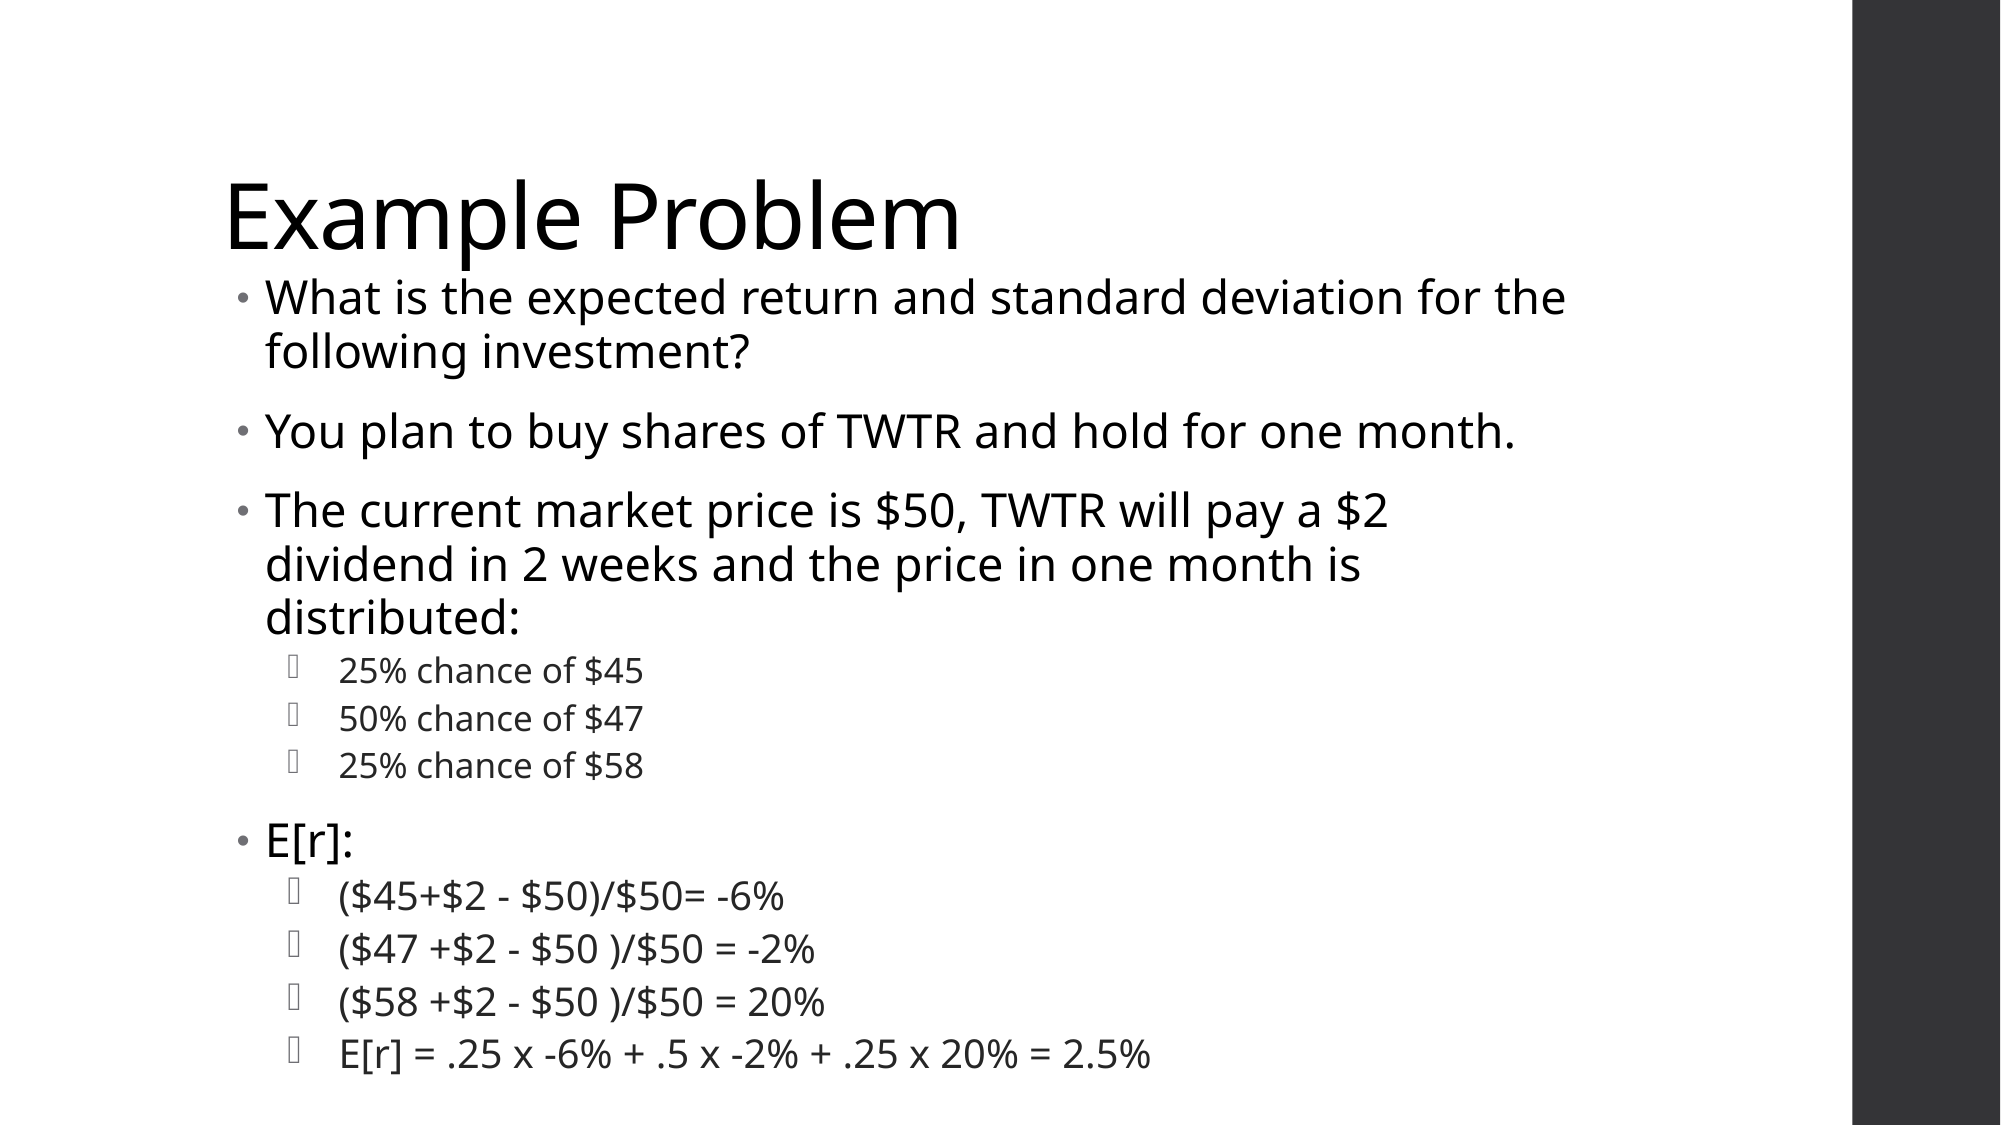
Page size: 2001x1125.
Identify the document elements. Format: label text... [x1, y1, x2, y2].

title Example Problem [206, 60, 1797, 278]
list What is the expected return and standard deviation for the following investment? You plan to buy shares of TWTR and hold for one month. The current market price is $50, TWTR will pay a $2 dividend in 2 weeks and the price in one month is distributed: 25% chance of $45 50% chance of $47 25% chance of $58 E[r]: ($45+$2 - $50)/$50= -6% ($47 +$2 - $50 )/$50 = -2% ($58 +$2 - $50 )/$50 = 20% E[r] = .25 x -6% + .5 x -2% + .25 x 20% = 2.5% [221, 264, 1605, 1087]
